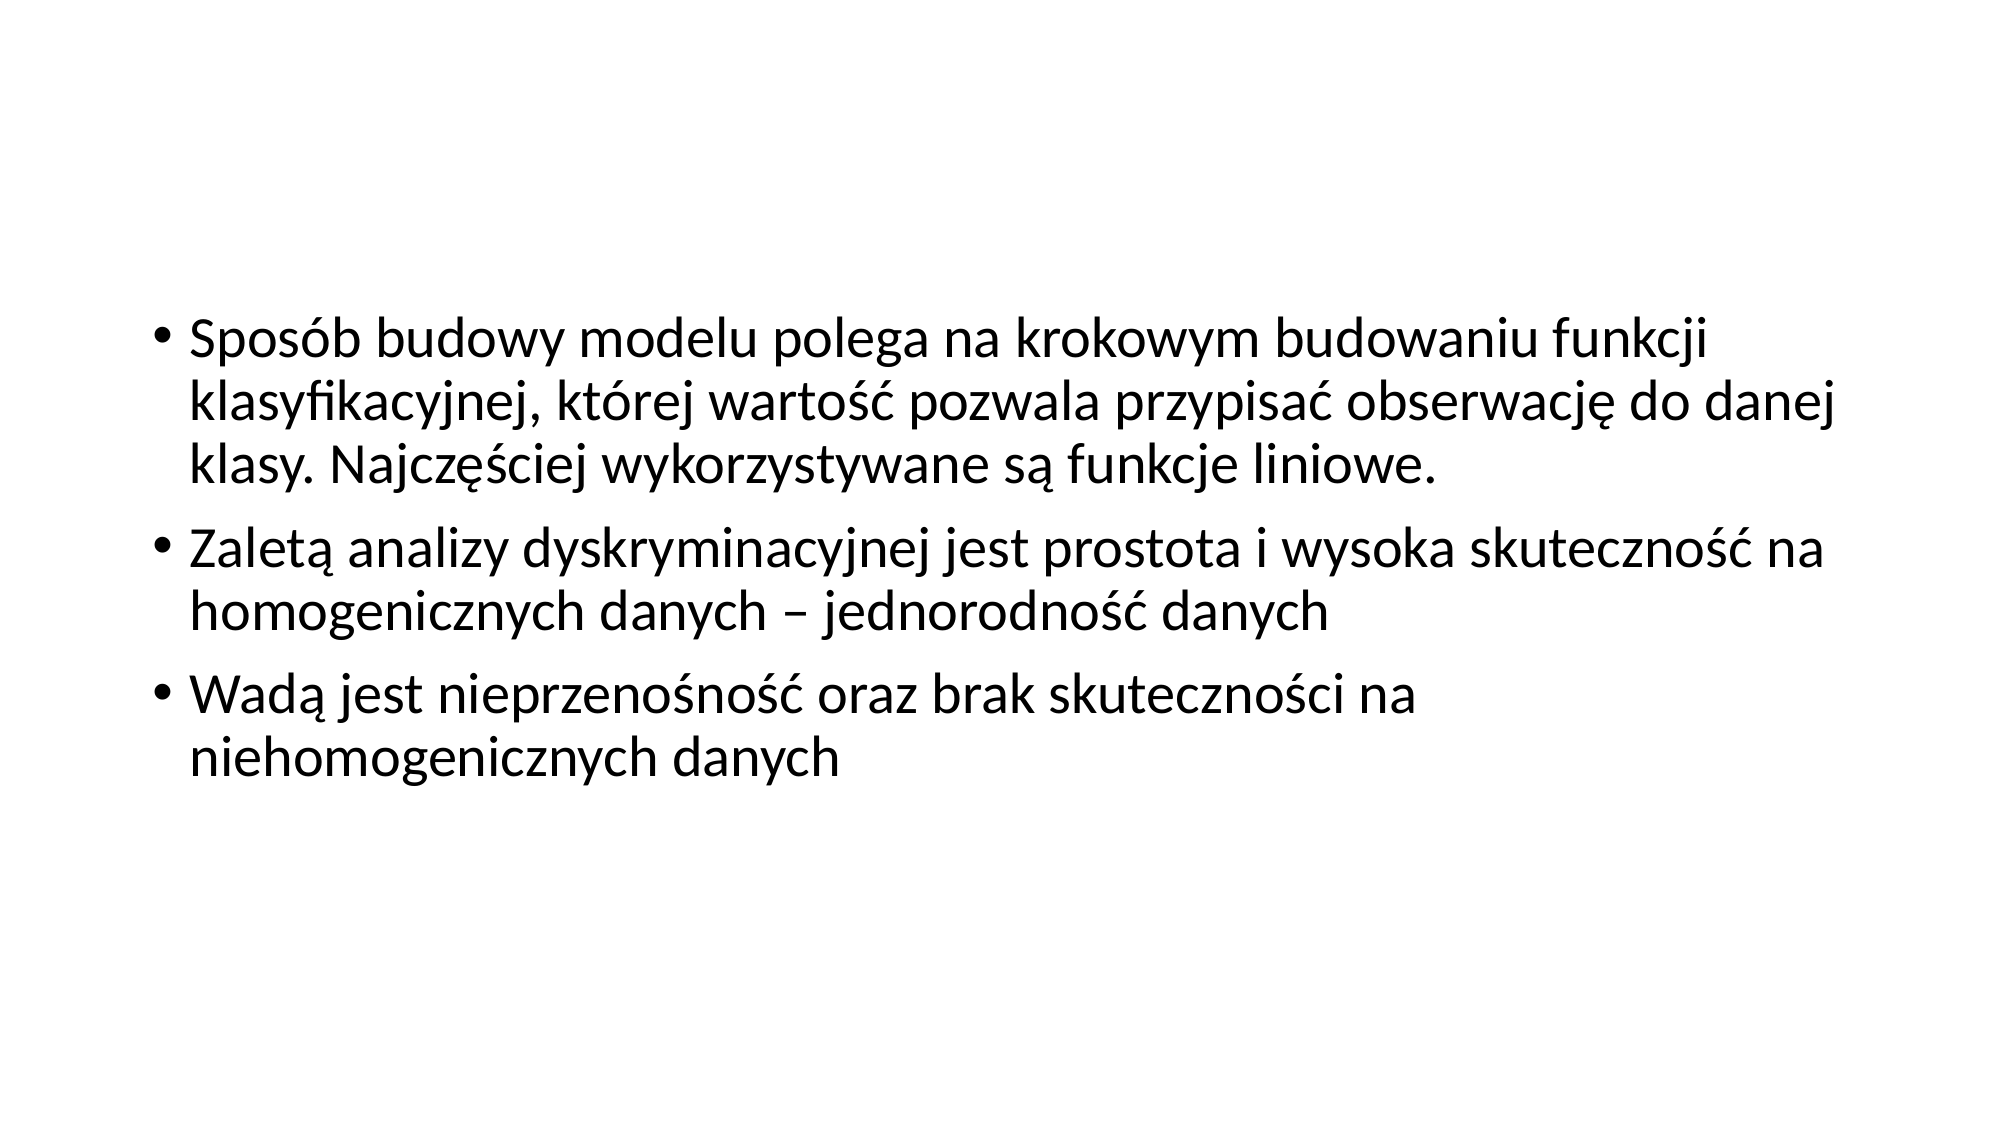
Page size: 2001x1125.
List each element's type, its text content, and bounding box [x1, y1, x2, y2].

list Sposób budowy modelu polega na krokowym budowaniu funkcji klasyfikacyjnej, której wartość pozwala przypisać obserwację do danej klasy. Najczęściej wykorzystywane są funkcje liniowe. Zaletą analizy dyskryminacyjnej jest prostota i wysoka skuteczność na homogenicznych danych – jednorodność danych Wadą jest nieprzenośność oraz brak skuteczności na niehomogenicznych danych [137, 299, 1863, 1014]
